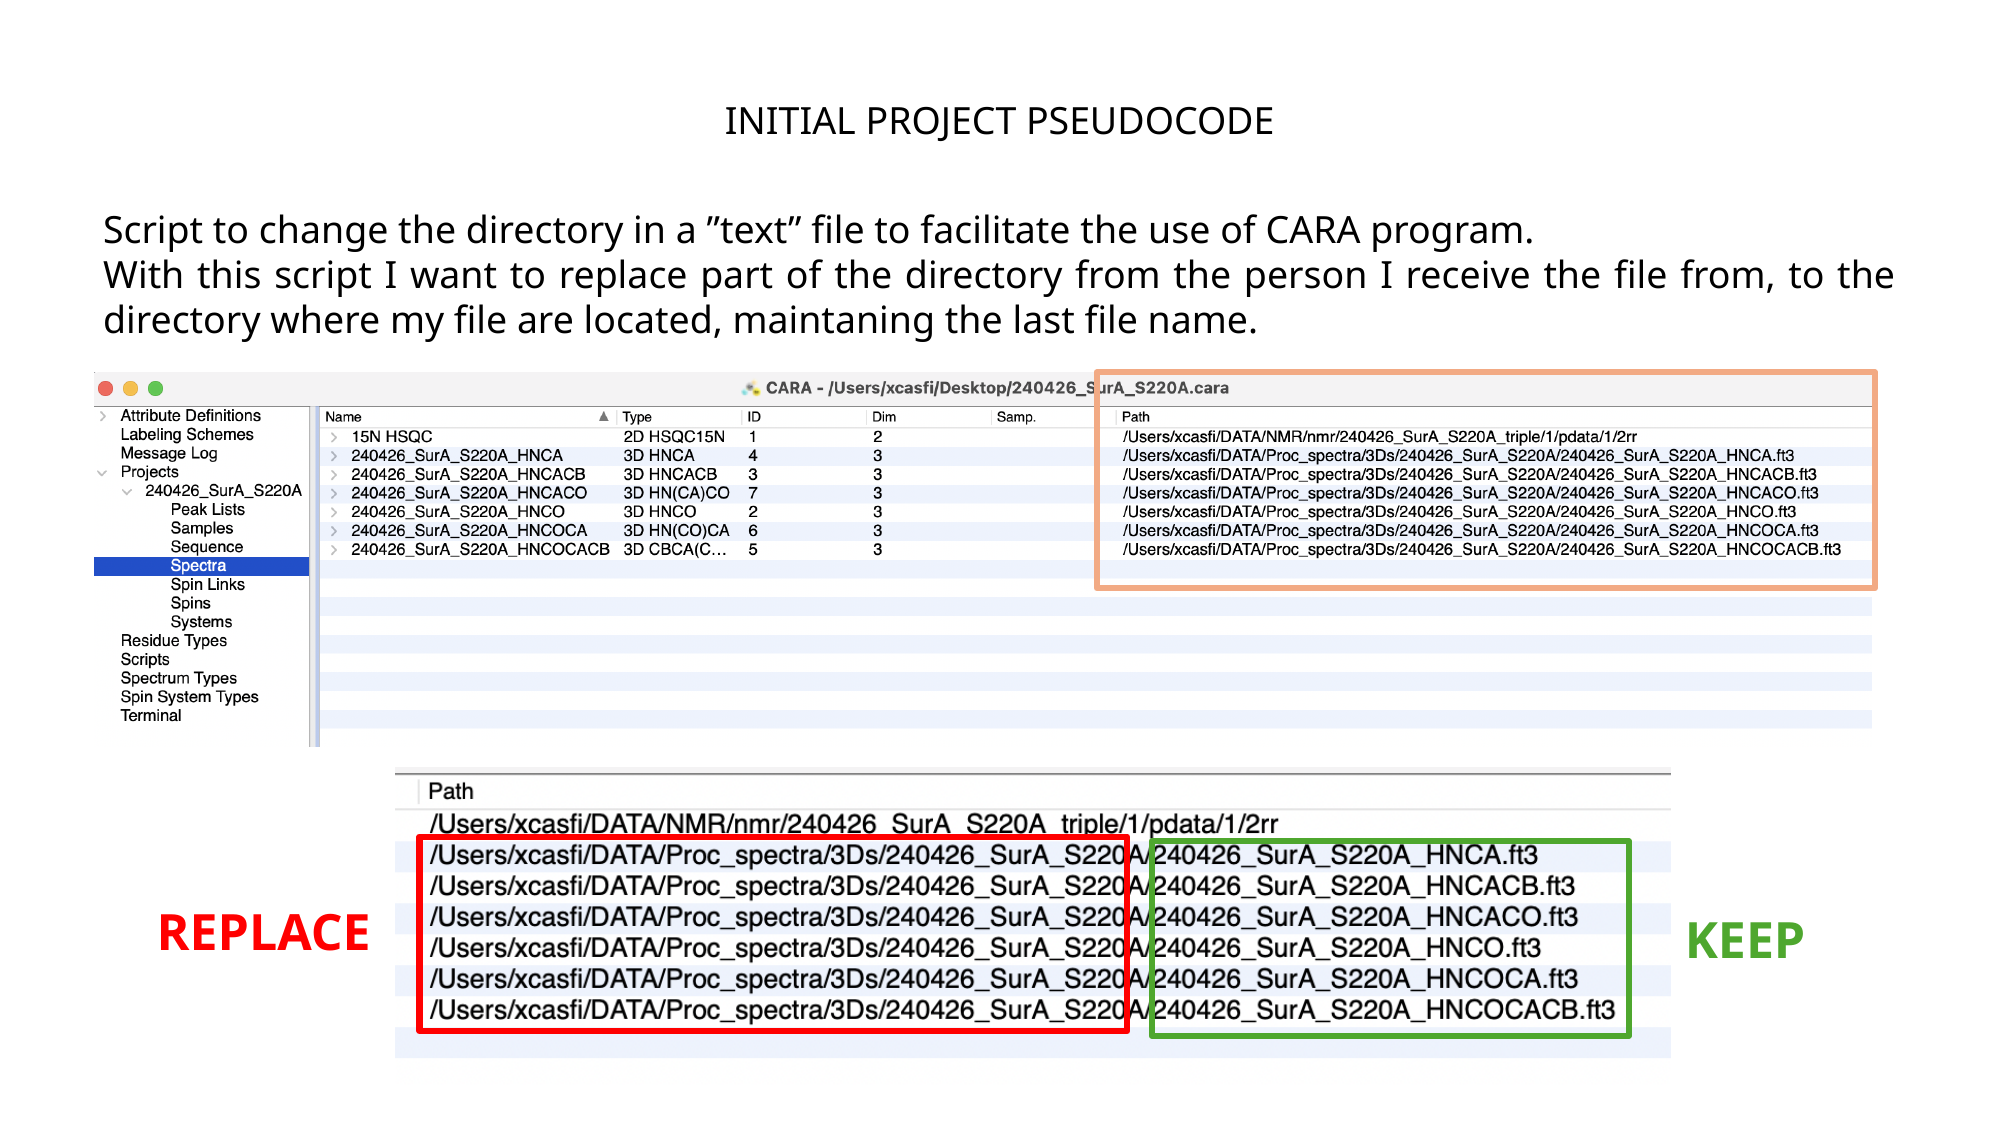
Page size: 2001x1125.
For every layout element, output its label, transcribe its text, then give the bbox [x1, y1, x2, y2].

picture [93, 371, 1873, 748]
picture [394, 766, 1671, 1085]
text_box REPLACE [141, 892, 386, 968]
text_box KEEP [1671, 900, 1821, 976]
text_box INITIAL PROJECT PSEUDOCODE [710, 89, 1290, 150]
text_box Script to change the directory in a ”text” file to facilitate the use of CARA program. With this script I want to replace part of the directory from the person I receive the file from, to the directory where my file are located, maintaning the last file name. [88, 199, 1912, 349]
